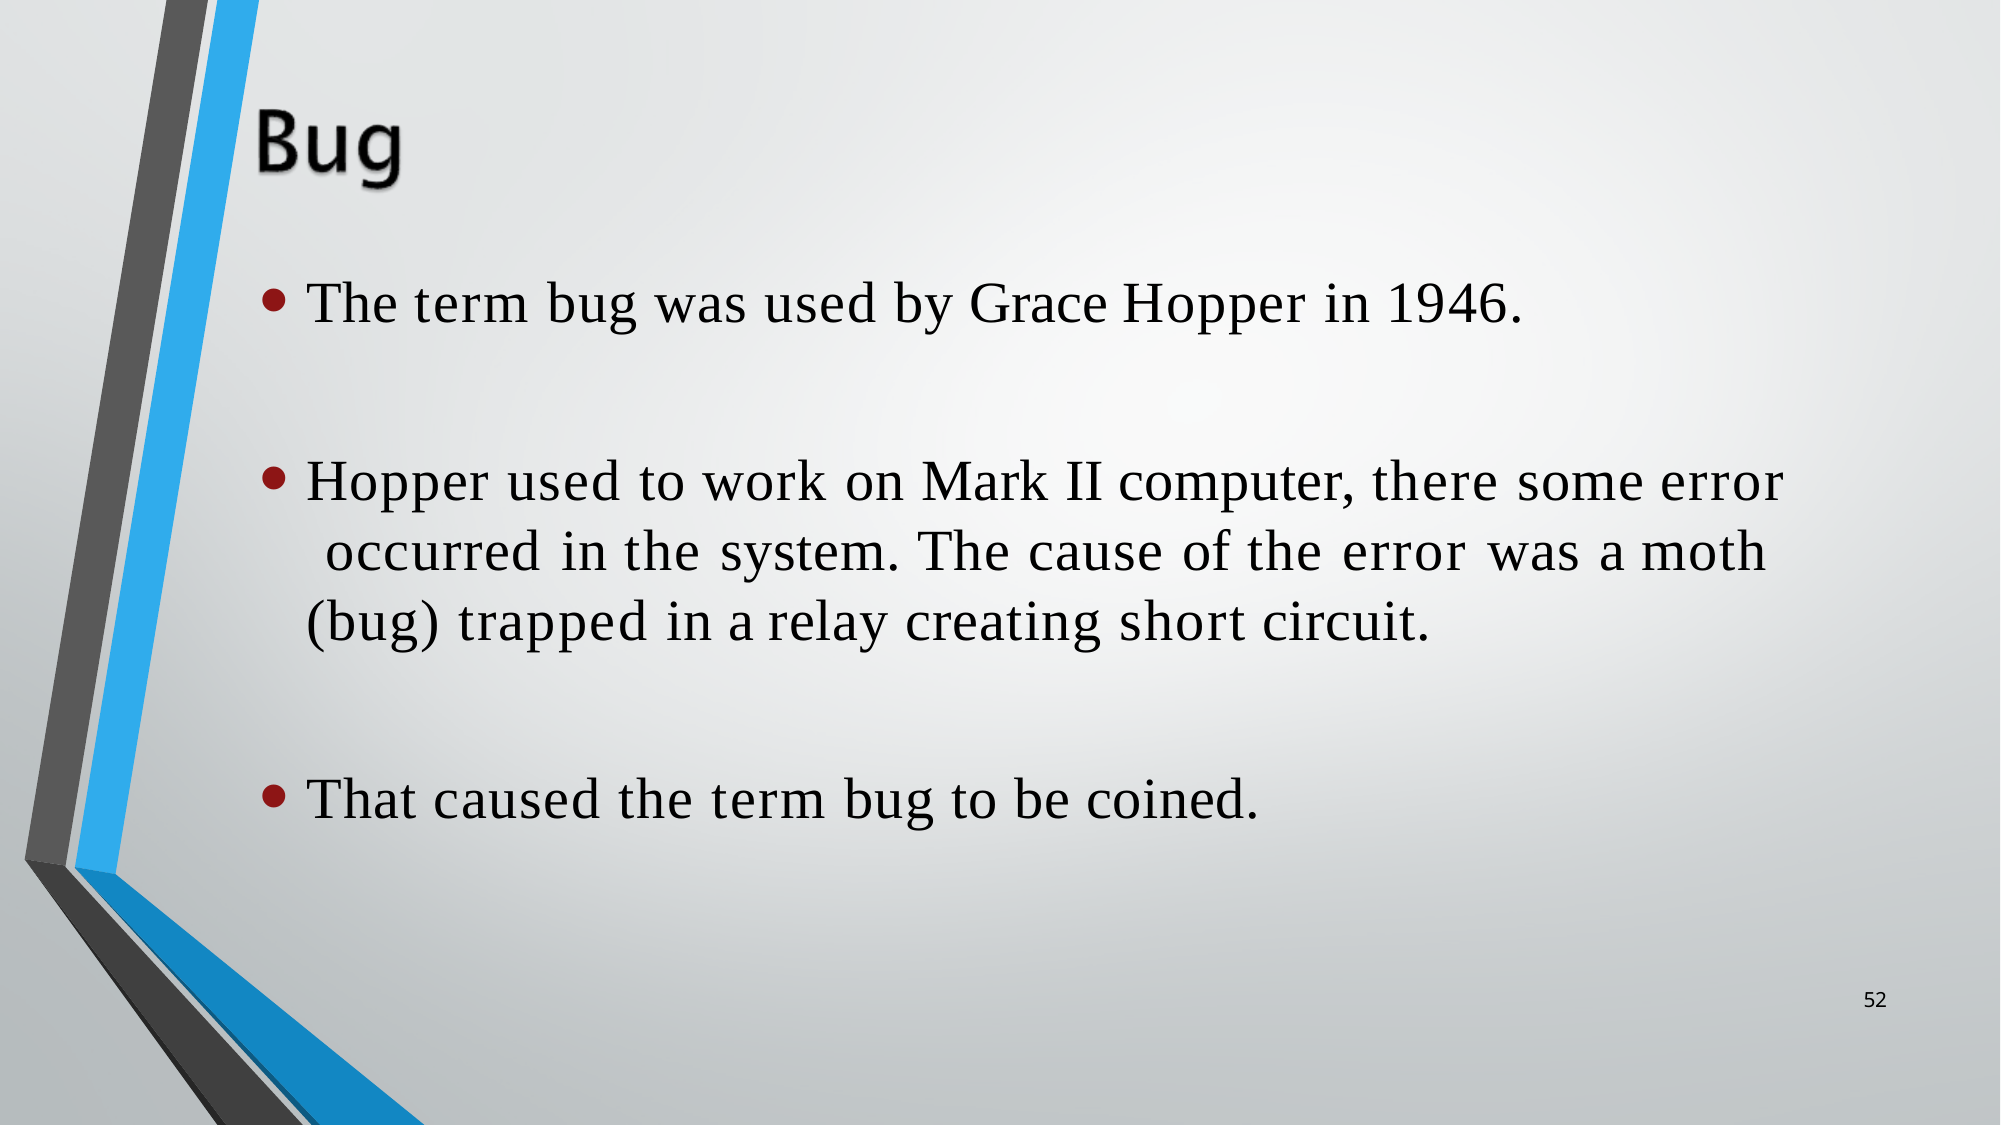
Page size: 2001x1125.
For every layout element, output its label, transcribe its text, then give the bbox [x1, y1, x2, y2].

text_box The term bug was used by Grace Hopper in 1946. Hopper used to work on Mark II computer, there some error occurred in the system. The cause of the error was a moth (bug) trapped in a relay creating short circuit. That caused the term bug to be coined. [257, 262, 1788, 831]
text_box [257, 108, 404, 196]
slide_number 52 [1796, 663, 1887, 1125]
